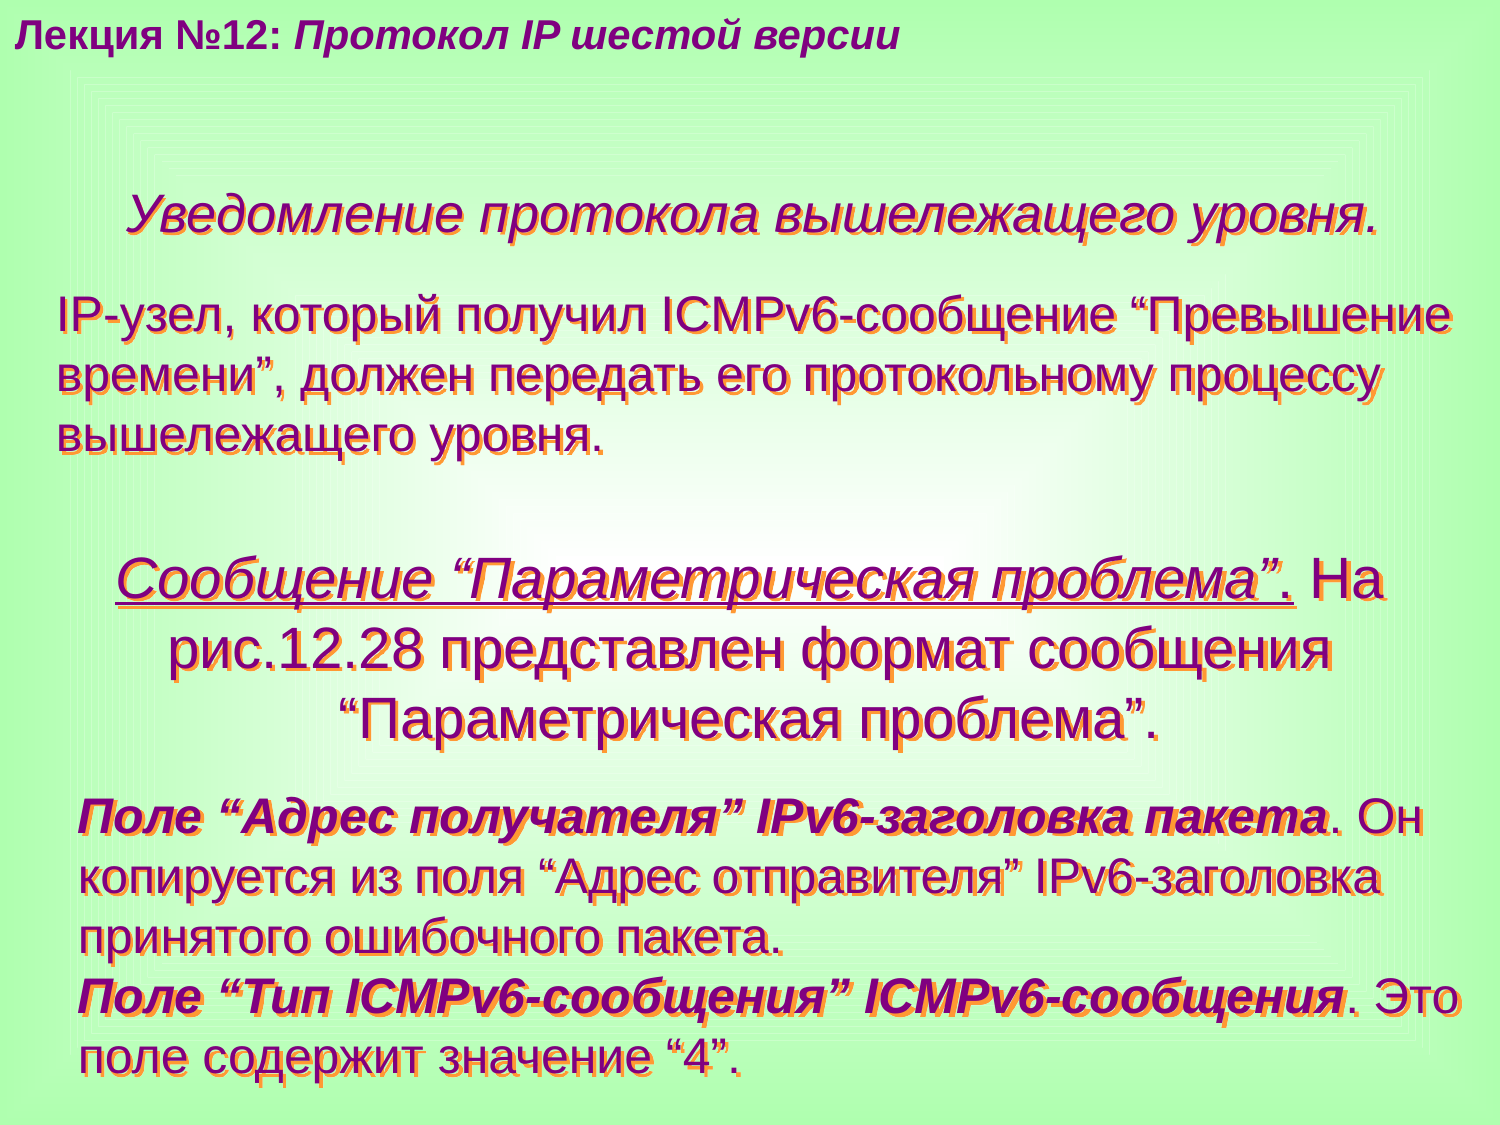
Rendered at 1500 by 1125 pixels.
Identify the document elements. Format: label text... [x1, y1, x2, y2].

text_box Уведомление протокола вышележащего уровня. [48, 171, 1459, 251]
text_box Лекция №12: Протокол IP шестой версии [0, 0, 957, 65]
text_box Сообщение “Параметрическая проблема”. На рис.12.28 представлен формат сообщения “Параметрическая проблема”. [0, 533, 1500, 758]
text_box IP-узел, который получил ICMPv6-сообщение “Превышение времени”, должен передать его протокольному процессу вышележащего уровня. [41, 274, 1500, 470]
text_box Поле “Адрес получателя” IPv6-заголовка пакета. Он копируется из поля “Адрес отправителя” IPv6-заголовка принятого ошибочного пакета. Поле “Тип ICMPv6-сообщения” ICMPv6-сообщения. Это поле содержит значение “4”. [63, 776, 1500, 1092]
